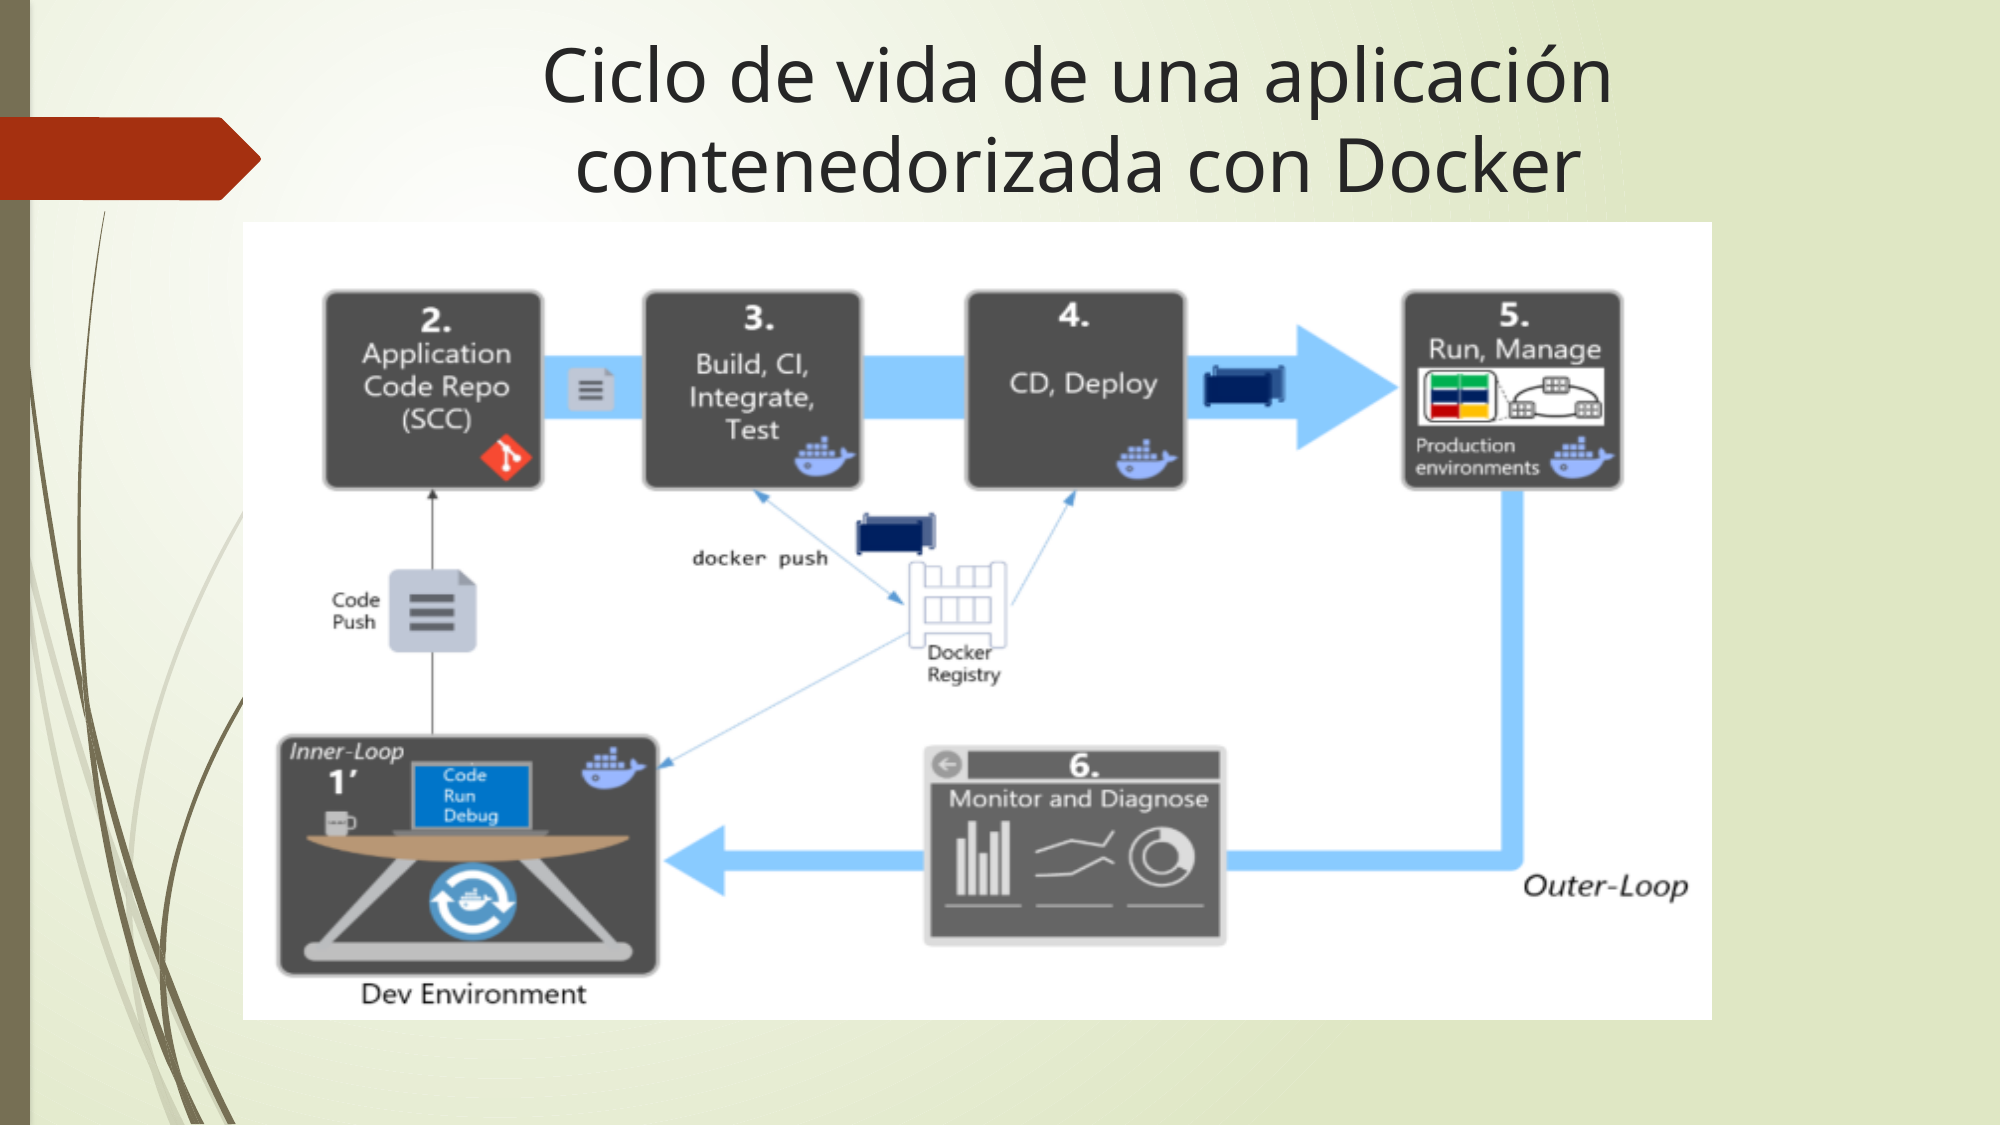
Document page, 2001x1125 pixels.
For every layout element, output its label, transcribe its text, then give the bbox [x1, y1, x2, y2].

title Ciclo de vida de una aplicación contenedorizada con Docker [270, 19, 1888, 223]
picture [242, 222, 1712, 1020]
